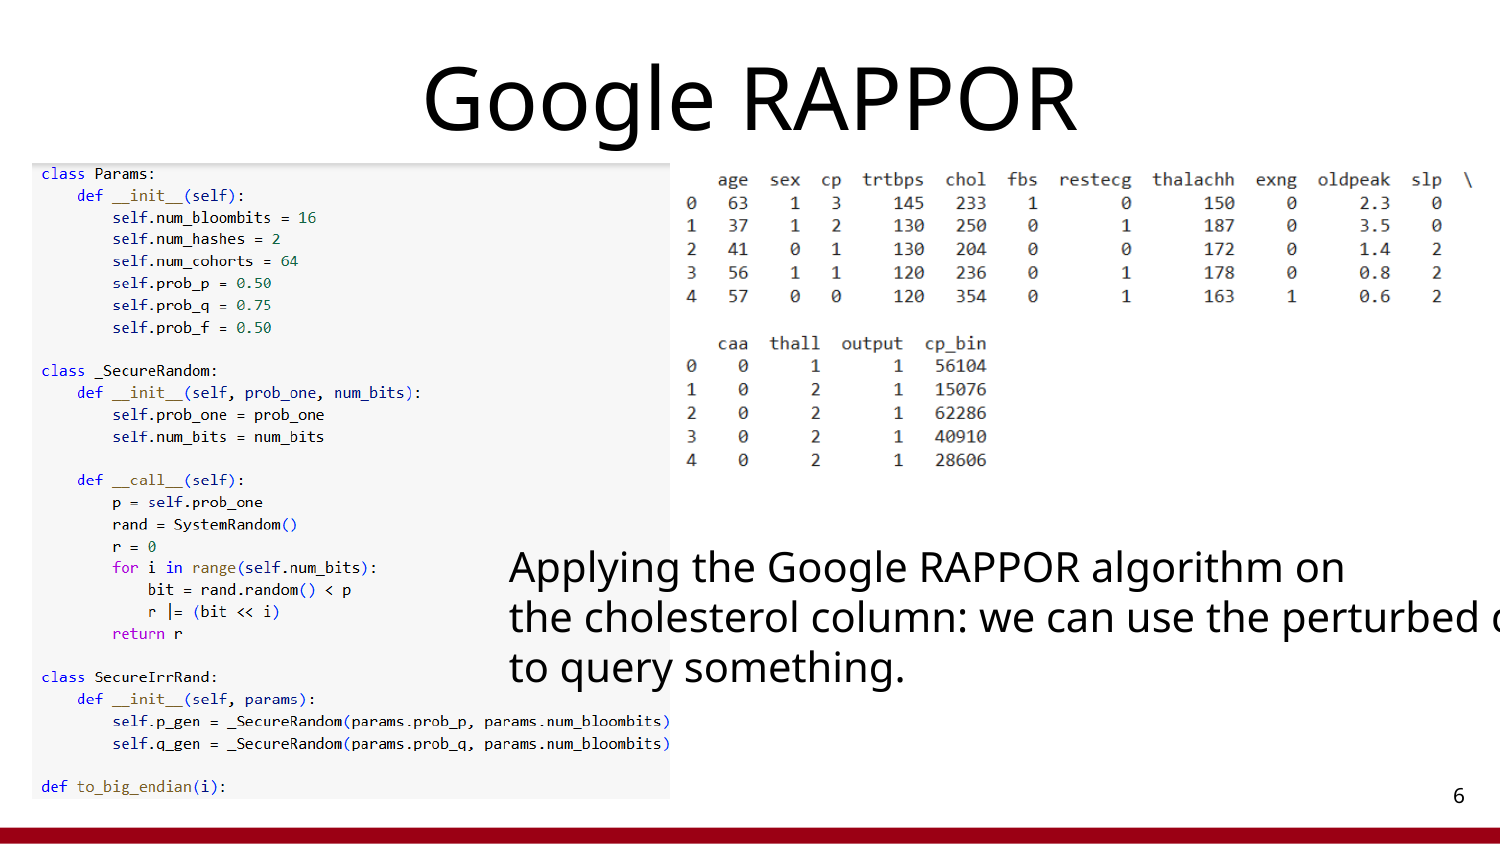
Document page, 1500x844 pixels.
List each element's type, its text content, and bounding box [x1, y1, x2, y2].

slide_number 6 [1389, 764, 1480, 830]
picture [681, 162, 1481, 475]
picture [31, 162, 670, 799]
text_box Applying the Google RAPPOR algorithm on the cholesterol column: we can use the perturbed data to query something. [676, 533, 1500, 698]
title Google RAPPOR [51, 26, 1449, 163]
